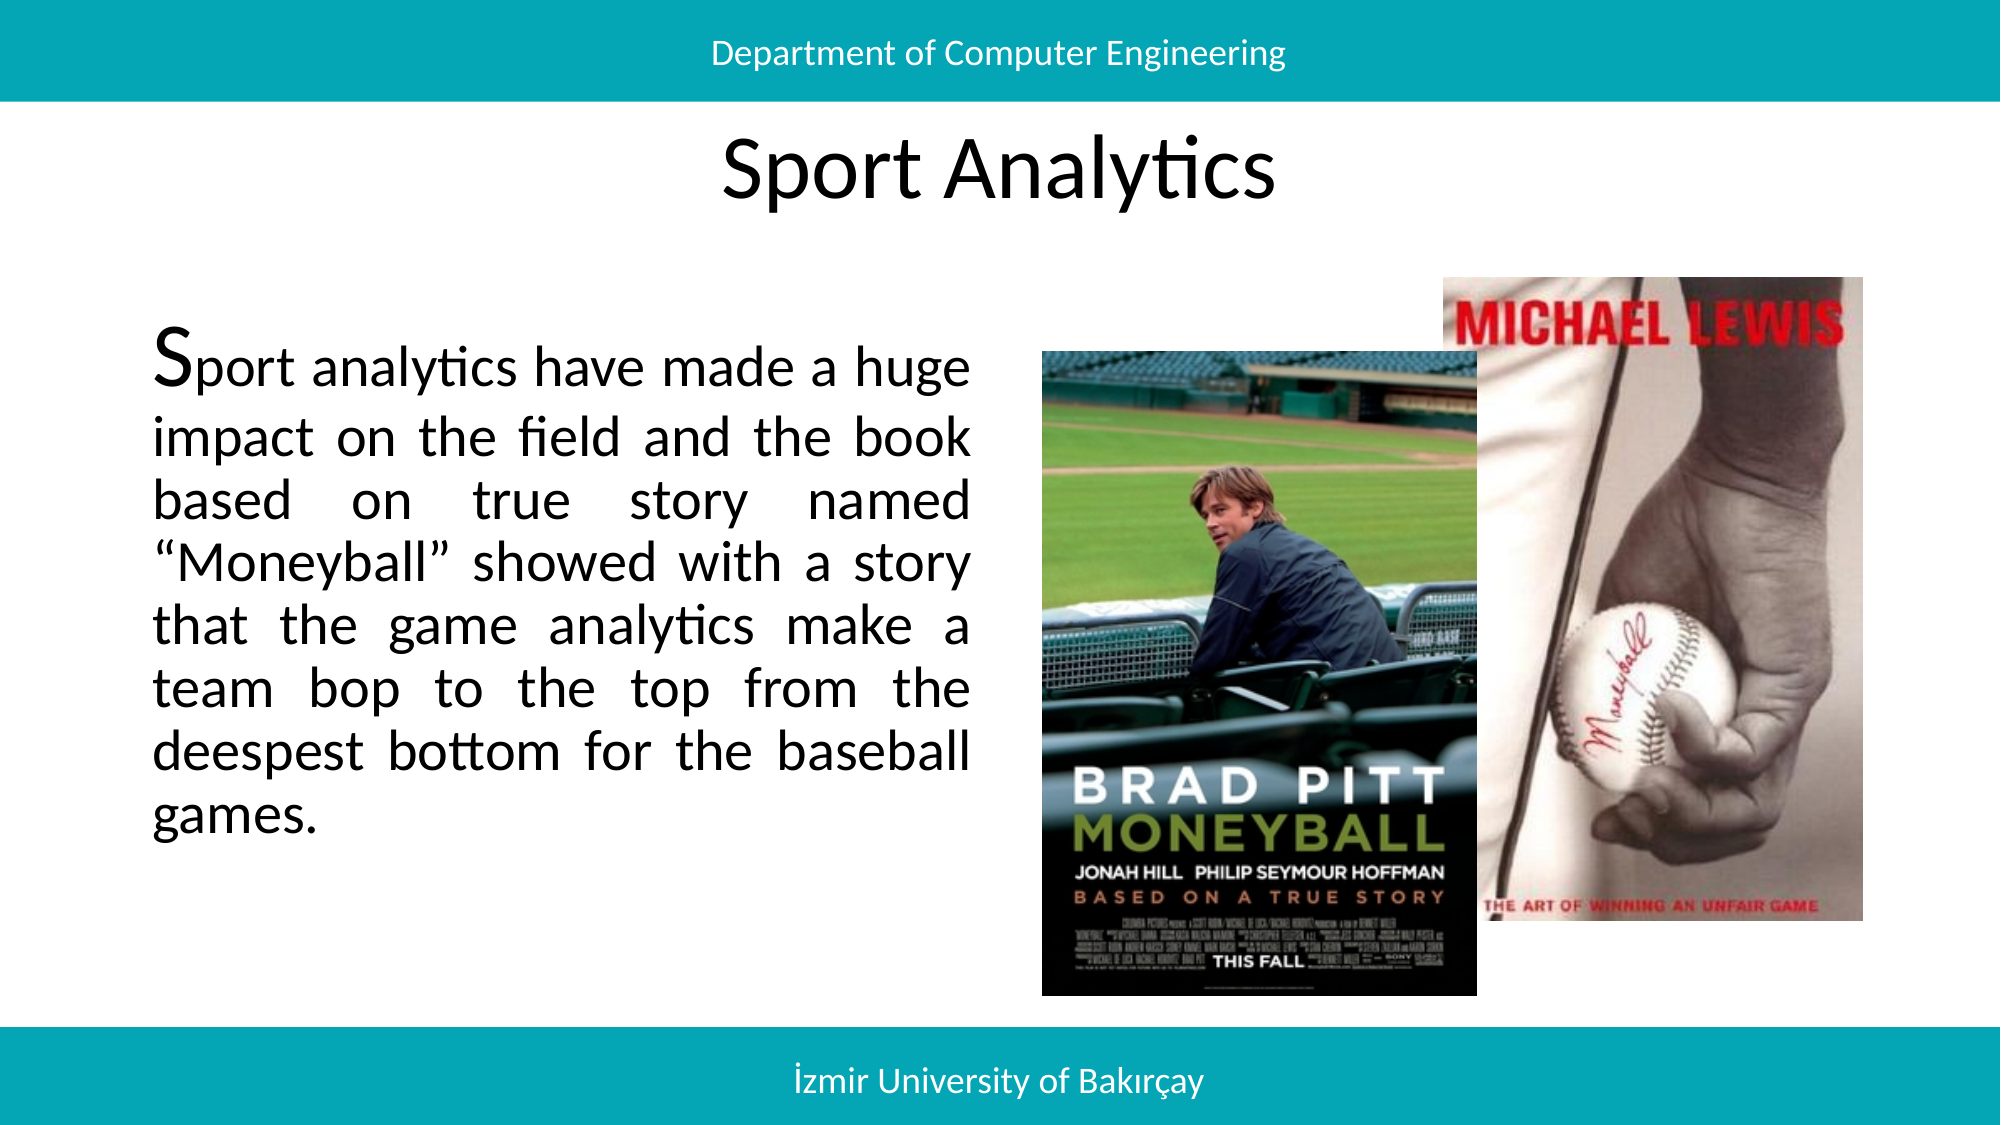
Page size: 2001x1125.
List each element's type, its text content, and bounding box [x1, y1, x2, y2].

list Sport analytics have made a huge impact on the field and the book based on true story named “Moneyball” showed with a story that the game analytics make a team bop to the top from the deespest bottom for the baseball games. [137, 299, 988, 1014]
text_box İzmir University of Bakırçay [0, 1026, 2000, 1125]
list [1443, 277, 1863, 921]
text_box Department of Computer Engineering [0, 0, 2000, 103]
title Sport Analytics [137, 103, 1863, 278]
picture [1042, 351, 1477, 996]
